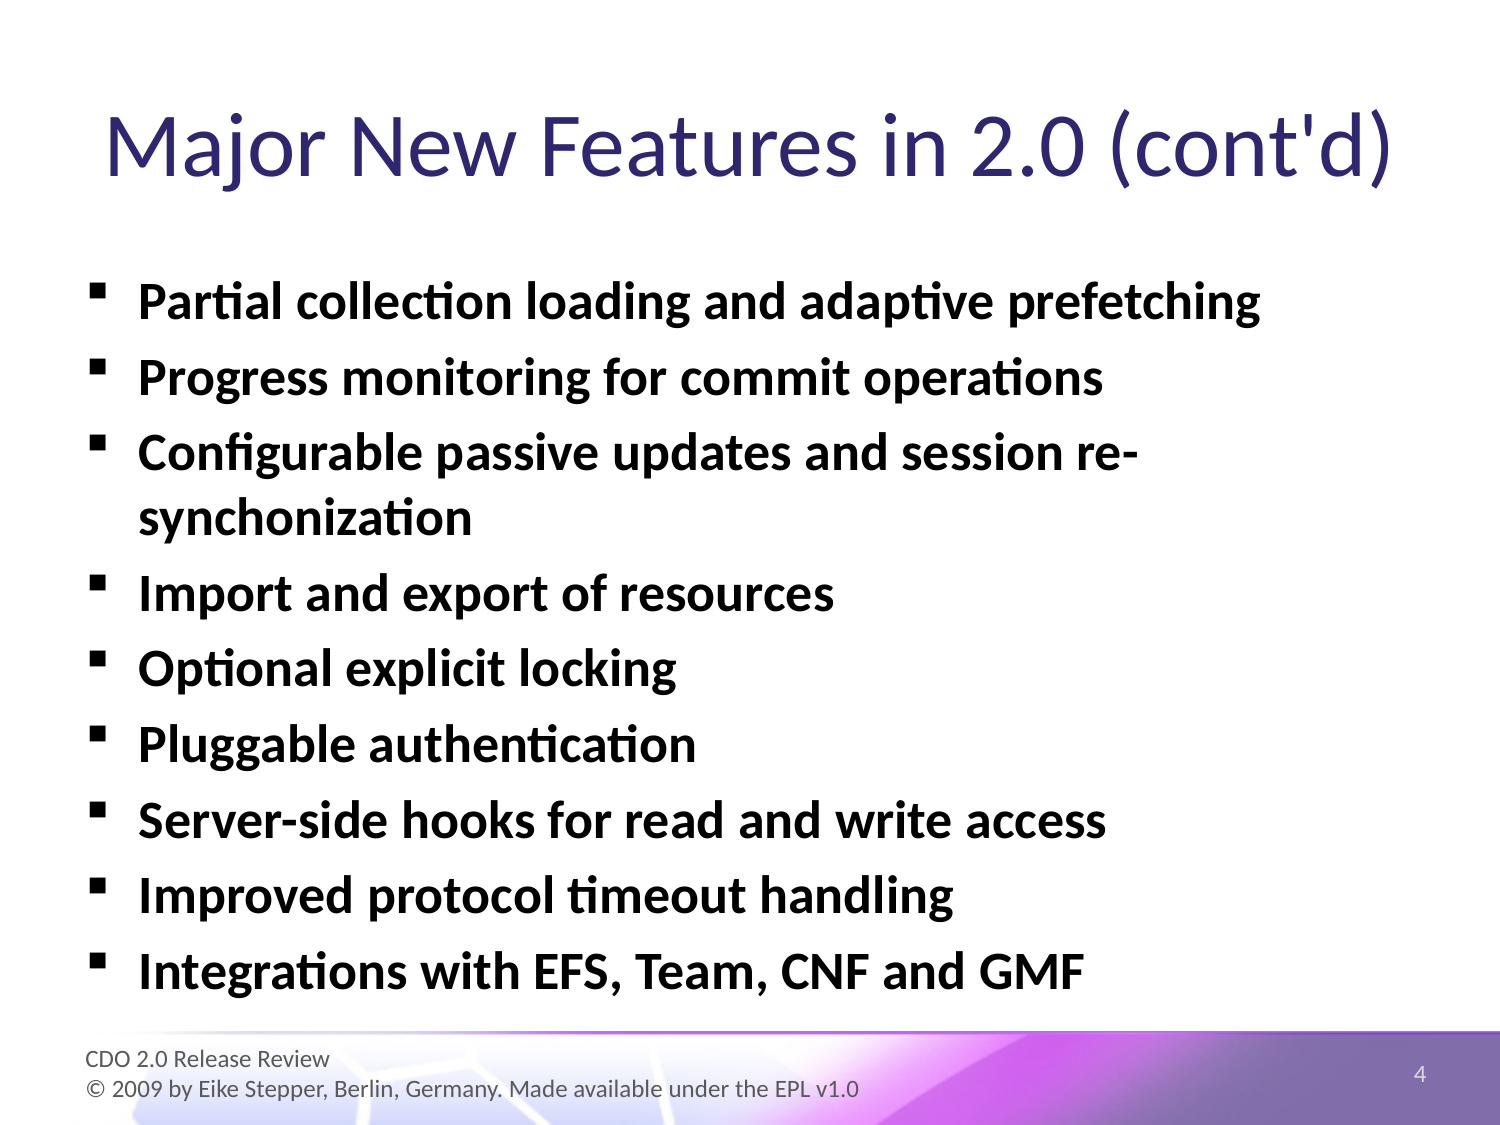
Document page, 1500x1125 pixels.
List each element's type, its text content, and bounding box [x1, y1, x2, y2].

title Major New Features in 2.0 (cont'd) [70, 46, 1430, 233]
footer CDO 2.0 Release Review © 2009 by Eike Stepper, Berlin, Germany. Made available under the EPL v1.0 [70, 1042, 1325, 1103]
list Partial collection loading and adaptive prefetching Progress monitoring for commit operations Configurable passive updates and session re-synchonization Import and export of resources Optional explicit locking Pluggable authentication Server-side hooks for read and write access Improved protocol timeout handling Integrations with EFS, Team, CNF and GMF [70, 257, 1430, 1008]
slide_number 4 [1335, 1042, 1442, 1103]
picture [0, 1031, 1500, 1125]
